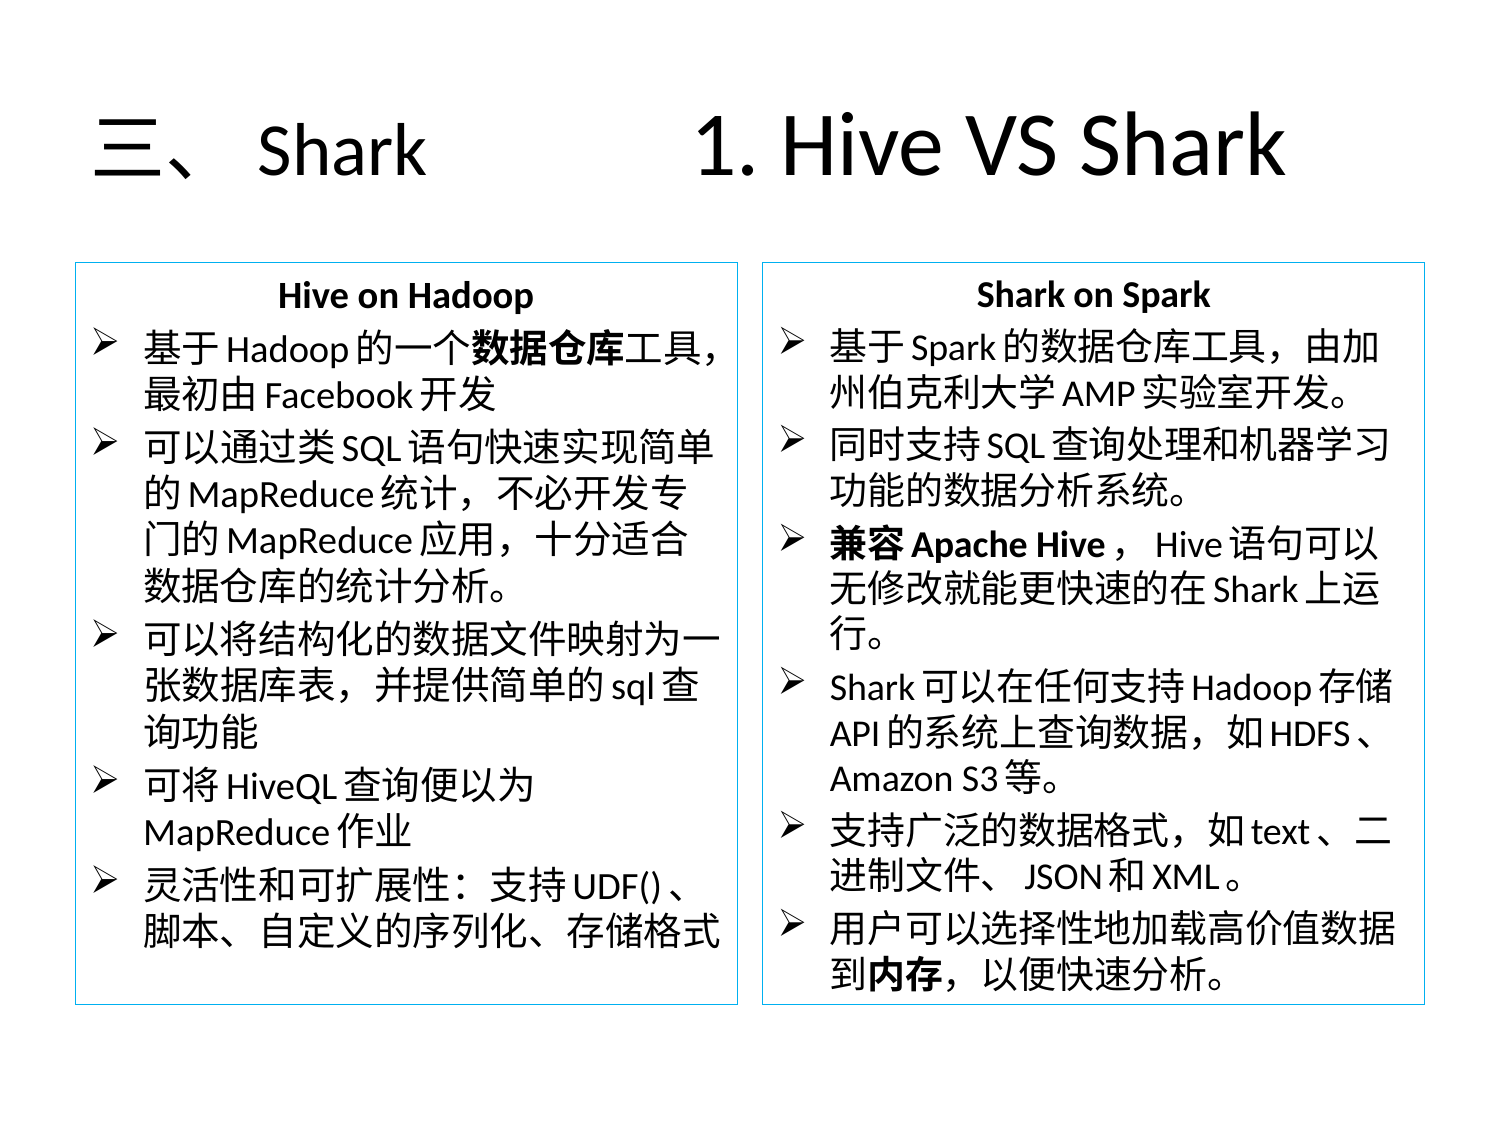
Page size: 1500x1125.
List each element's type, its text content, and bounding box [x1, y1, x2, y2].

title 三、Shark 1. Hive VS Shark [75, 45, 1425, 233]
list Shark on Spark 基于Spark的数据仓库工具，由加州伯克利大学AMP实验室开发。 同时支持SQL查询处理和机器学习功能的数据分析系统。 兼容Apache Hive，Hive语句可以无修改就能更快速的在Shark上运行。 Shark可以在任何支持Hadoop存储API的系统上查询数据，如HDFS、Amazon S3等。 支持广泛的数据格式，如text、二进制文件、JSON和XML。 用户可以选择性地加载高价值数据到内存，以便快速分析。 [762, 262, 1425, 1005]
list Hive on Hadoop 基于Hadoop的一个数据仓库工具，最初由Facebook开发 可以通过类SQL语句快速实现简单的MapReduce统计，不必开发专门的MapReduce应用，十分适合数据仓库的统计分析。 可以将结构化的数据文件映射为一张数据库表，并提供简单的sql查询功能 可将HiveQL查询便以为MapReduce作业 灵活性和可扩展性：支持UDF()、 脚本、自定义的序列化、存储格式 [75, 262, 738, 1005]
